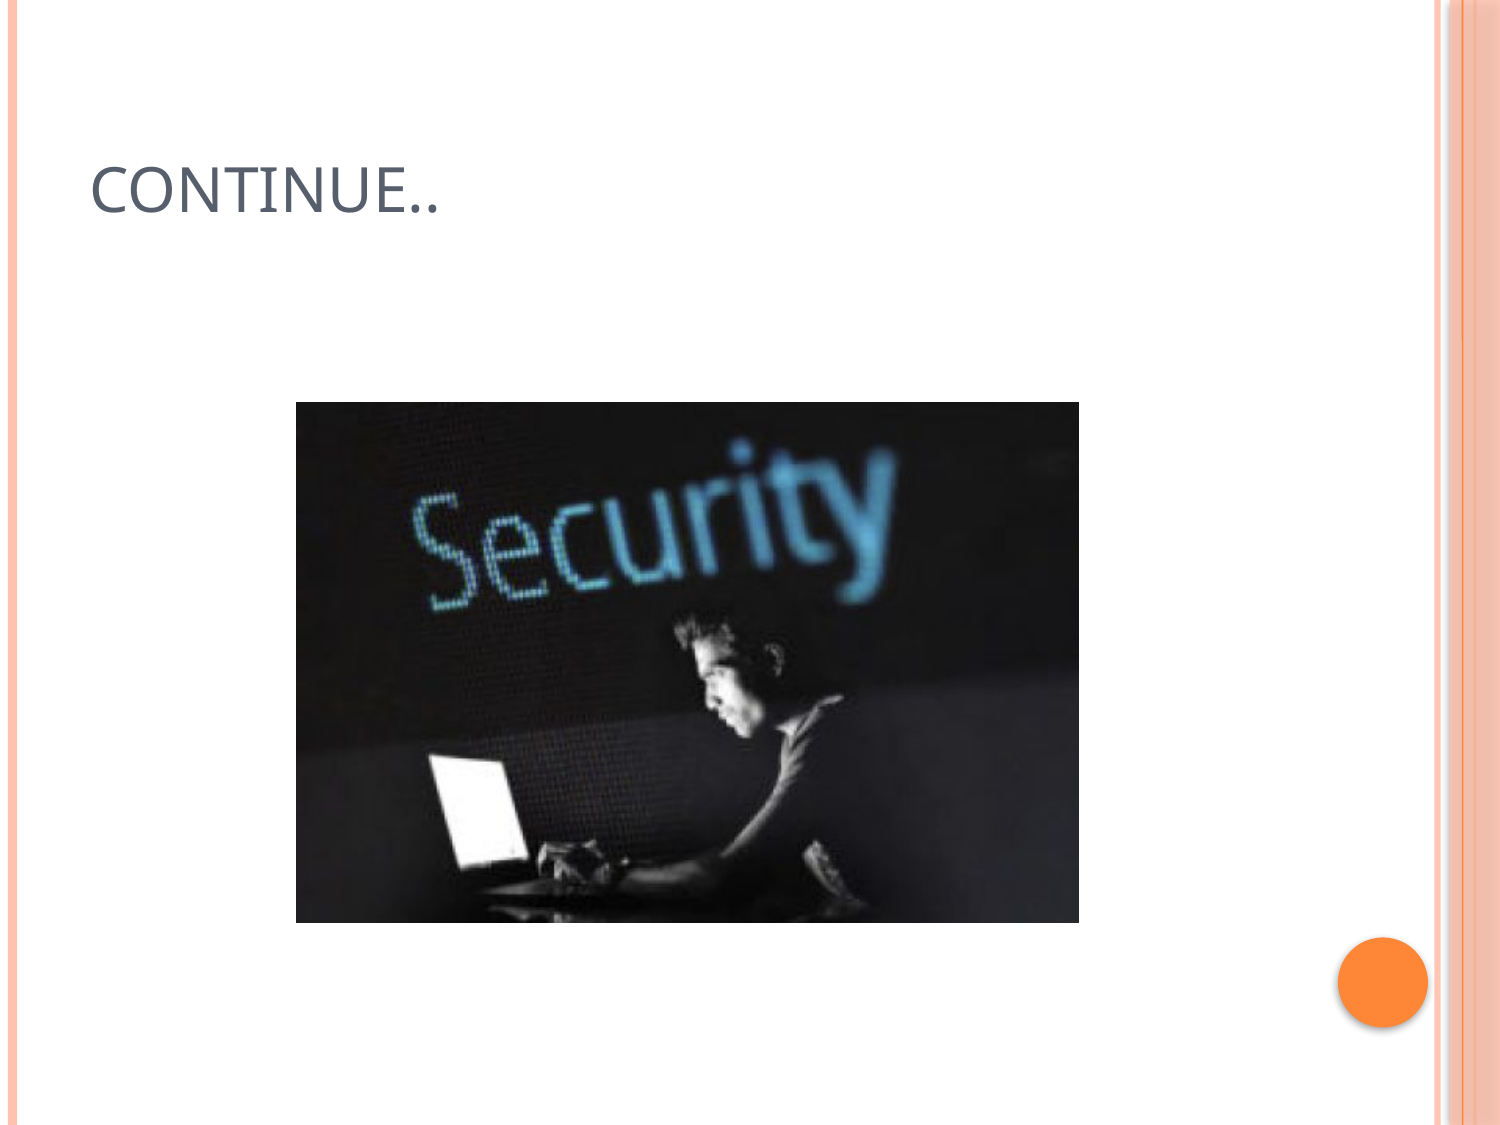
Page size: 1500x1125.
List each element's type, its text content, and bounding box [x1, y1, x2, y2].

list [296, 401, 1079, 923]
title Continue.. [75, 45, 1300, 233]
